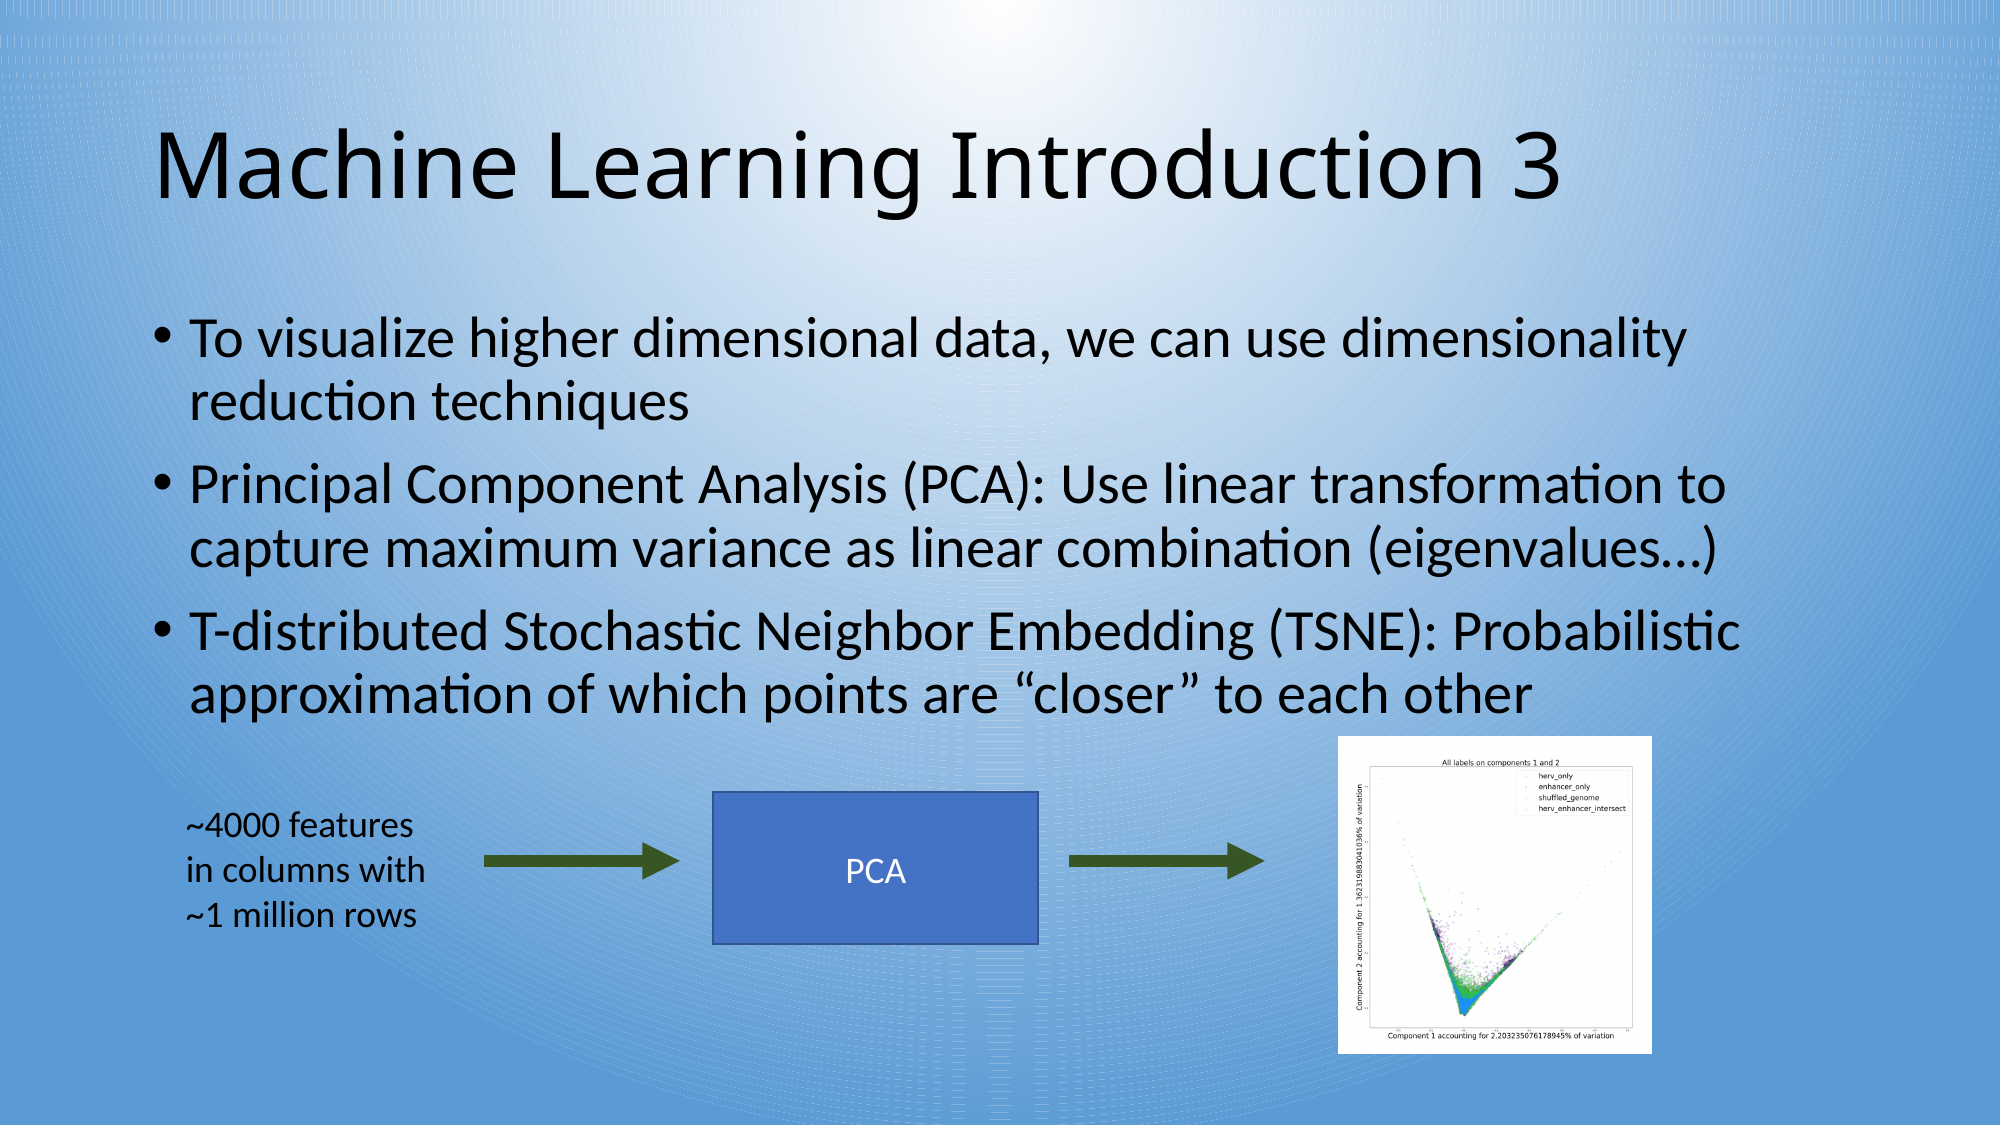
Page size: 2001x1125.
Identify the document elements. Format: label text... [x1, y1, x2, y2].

title Machine Learning Introduction 3 [137, 59, 1863, 278]
text_box PCA [712, 791, 1039, 945]
list To visualize higher dimensional data, we can use dimensionality reduction techniques Principal Component Analysis (PCA): Use linear transformation to capture maximum variance as linear combination (eigenvalues…) T-distributed Stochastic Neighbor Embedding (TSNE): Probabilistic approximation of which points are “closer” to each other [137, 299, 1863, 1014]
picture [1337, 736, 1652, 1054]
text_box ~4000 features in columns with ~1 million rows [171, 792, 445, 943]
